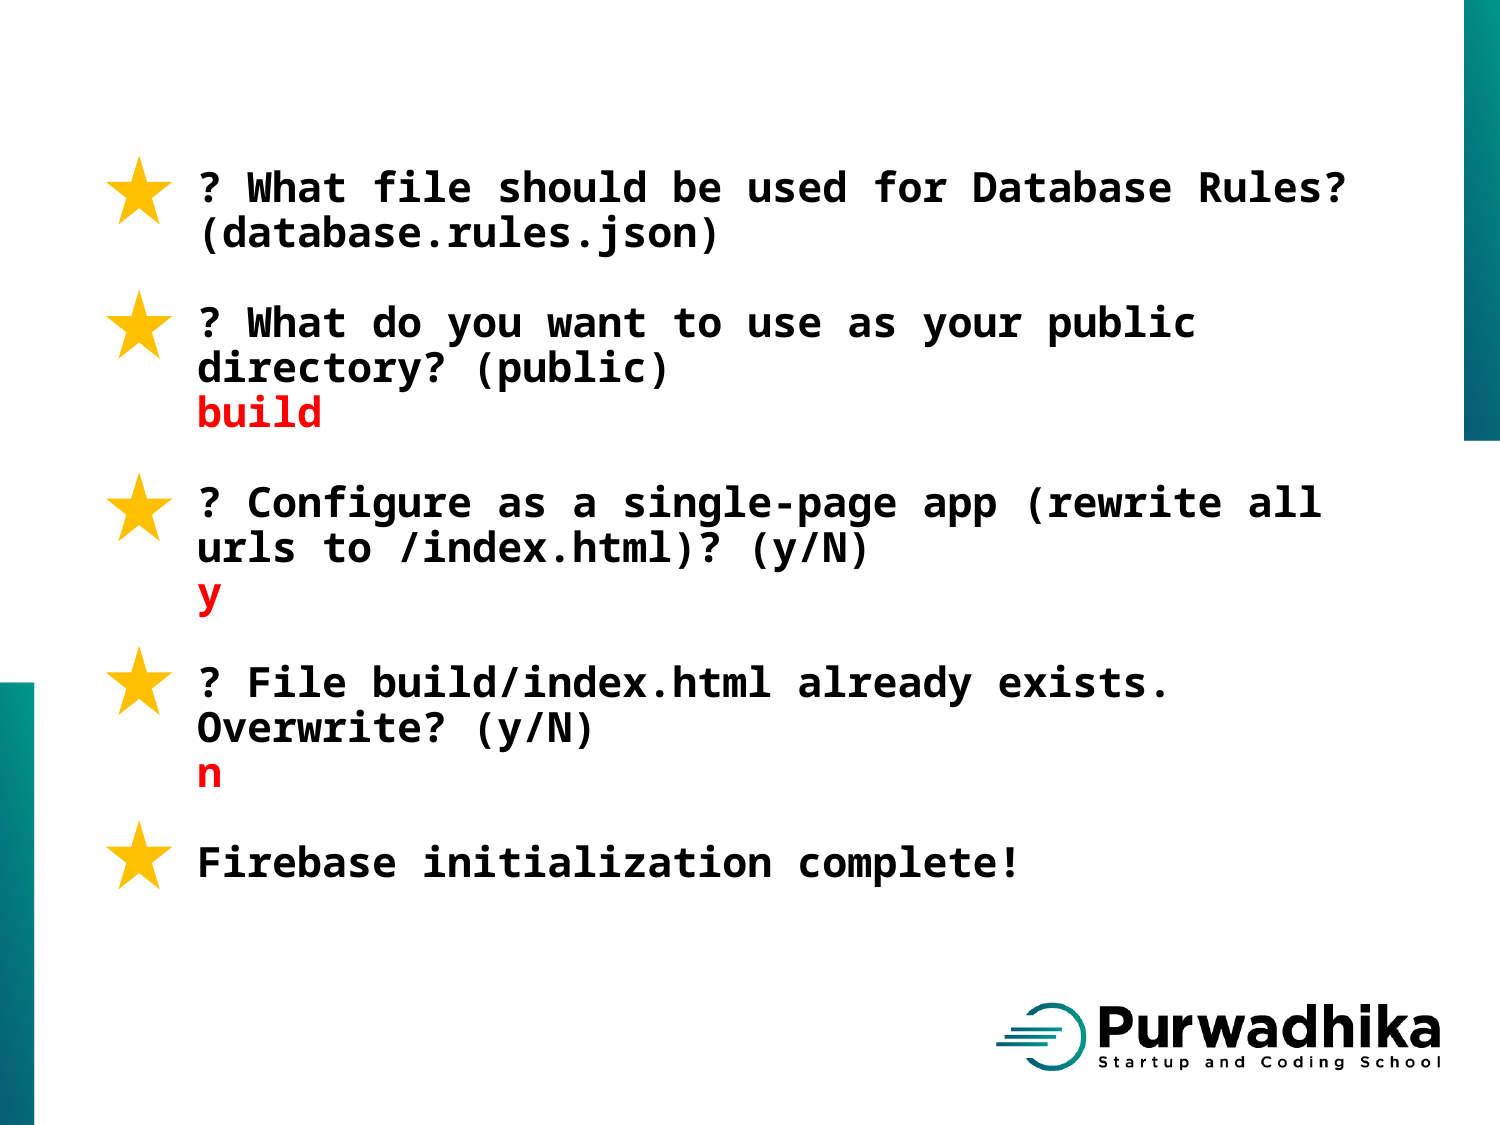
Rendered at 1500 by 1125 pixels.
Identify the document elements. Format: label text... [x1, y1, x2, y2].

text_box [105, 820, 173, 890]
picture [0, 0, 1500, 1125]
text_box [105, 472, 173, 542]
text_box ? What file should be used for Database Rules? (database.rules.json) ? What do you want to use as your public directory? (public) build ? Configure as a single-page app (rewrite all urls to /index.html)? (y/N) y ? File build/index.html already exists. Overwrite? (y/N) n Firebase initialization complete! [182, 158, 1415, 1012]
text_box [105, 155, 173, 225]
text_box [105, 289, 173, 359]
text_box [105, 645, 173, 716]
